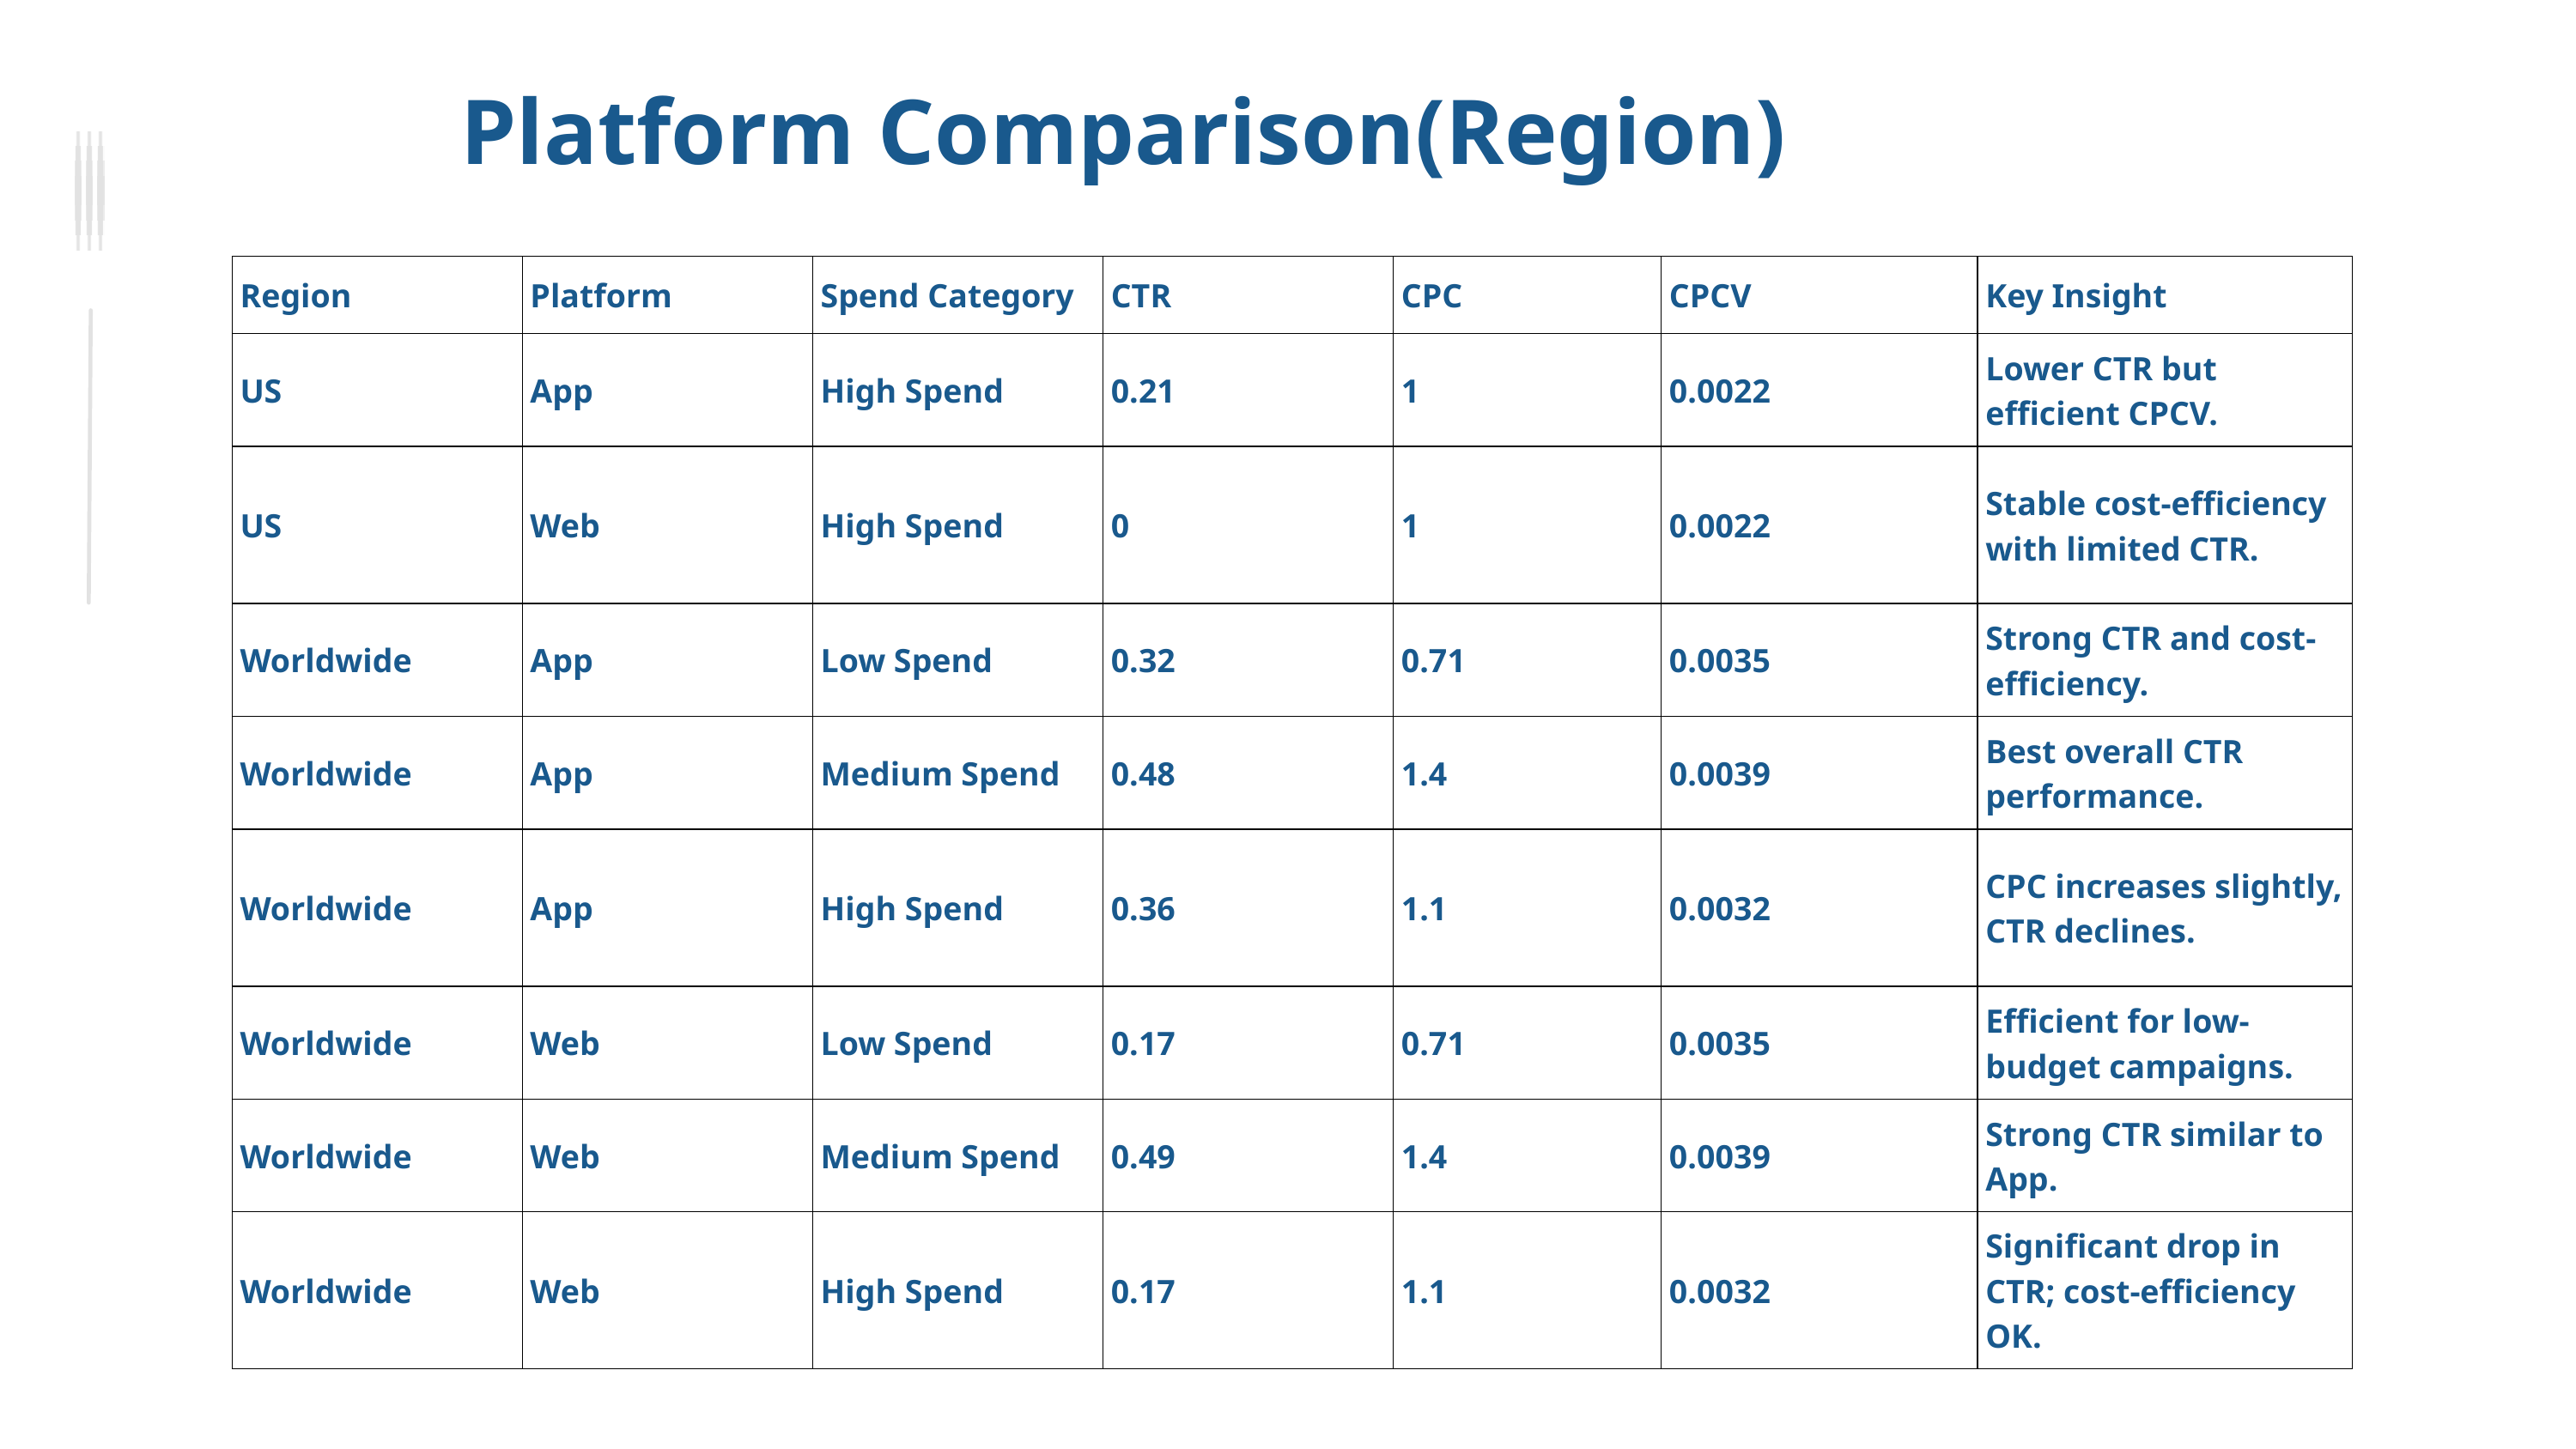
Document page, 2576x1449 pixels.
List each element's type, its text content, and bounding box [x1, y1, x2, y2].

table_header Platform [523, 257, 812, 333]
table_cell Worldwide [233, 717, 522, 828]
text_box Platform Comparison(Region) [460, 93, 2576, 183]
table_header CPCV [1662, 257, 1977, 333]
table_cell Worldwide [233, 1100, 522, 1211]
table_cell Low Spend [813, 604, 1103, 716]
table_header CPC [1394, 257, 1661, 333]
table_cell App [523, 334, 812, 446]
table_cell 1 [1394, 447, 1661, 603]
table_cell Stable cost-efficiency with limited CTR. [1978, 447, 2352, 603]
table_cell App [523, 717, 812, 828]
table_header Key Insight [1978, 257, 2352, 333]
table_cell Medium Spend [813, 717, 1103, 828]
table_cell 0.0032 [1662, 1212, 1977, 1368]
table_cell 0.17 [1103, 987, 1393, 1099]
table_cell 1.1 [1394, 830, 1661, 985]
table_cell Worldwide [233, 604, 522, 716]
table_cell Strong CTR similar to App. [1978, 1100, 2352, 1211]
table_cell High Spend [813, 830, 1103, 985]
table_cell 0.0035 [1662, 987, 1977, 1099]
table_cell Web [523, 447, 812, 603]
table_cell Web [523, 987, 812, 1099]
table_cell 0.71 [1394, 604, 1661, 716]
table_cell Worldwide [233, 830, 522, 985]
table_cell 0.0032 [1662, 830, 1977, 985]
table_cell App [523, 604, 812, 716]
table_cell Lower CTR but efficient CPCV. [1978, 334, 2352, 446]
table_cell Significant drop in CTR; cost-efficiency OK. [1978, 1212, 2352, 1368]
table_cell 1.4 [1394, 717, 1661, 828]
table_cell App [523, 830, 812, 985]
table_cell 1.1 [1394, 1212, 1661, 1368]
table_cell Efficient for low-budget campaigns. [1978, 987, 2352, 1099]
table_header Region [233, 257, 522, 333]
table_cell 0.0022 [1662, 447, 1977, 603]
table_cell 0.21 [1103, 334, 1393, 446]
table_cell 1.4 [1394, 1100, 1661, 1211]
table_cell Low Spend [813, 987, 1103, 1099]
table_cell Medium Spend [813, 1100, 1103, 1211]
table_cell 0.0022 [1662, 334, 1977, 446]
table_cell High Spend [813, 1212, 1103, 1368]
table_cell 0 [1103, 447, 1393, 603]
table_cell Best overall CTR performance. [1978, 717, 2352, 828]
table_cell CPC increases slightly, CTR declines. [1978, 830, 2352, 985]
table_cell Strong CTR and cost-efficiency. [1978, 604, 2352, 716]
table_cell 0.36 [1103, 830, 1393, 985]
table_cell 0.48 [1103, 717, 1393, 828]
table_cell 0.0035 [1662, 604, 1977, 716]
table_cell 0.17 [1103, 1212, 1393, 1368]
table_cell 0.71 [1394, 987, 1661, 1099]
text_box [75, 131, 105, 251]
table_cell 0.0039 [1662, 717, 1977, 828]
table_cell 0.0039 [1662, 1100, 1977, 1211]
table_cell 0.49 [1103, 1100, 1393, 1211]
table_cell Worldwide [233, 987, 522, 1099]
table_cell 1 [1394, 334, 1661, 446]
table_cell Worldwide [233, 1212, 522, 1368]
table_header Spend Category [813, 257, 1103, 333]
table_cell US [233, 447, 522, 603]
table_cell Web [523, 1100, 812, 1211]
table_cell US [233, 334, 522, 446]
table_cell High Spend [813, 334, 1103, 446]
table_header CTR [1103, 257, 1393, 333]
table_cell High Spend [813, 447, 1103, 603]
table_cell 0.32 [1103, 604, 1393, 716]
table_cell Web [523, 1212, 812, 1368]
